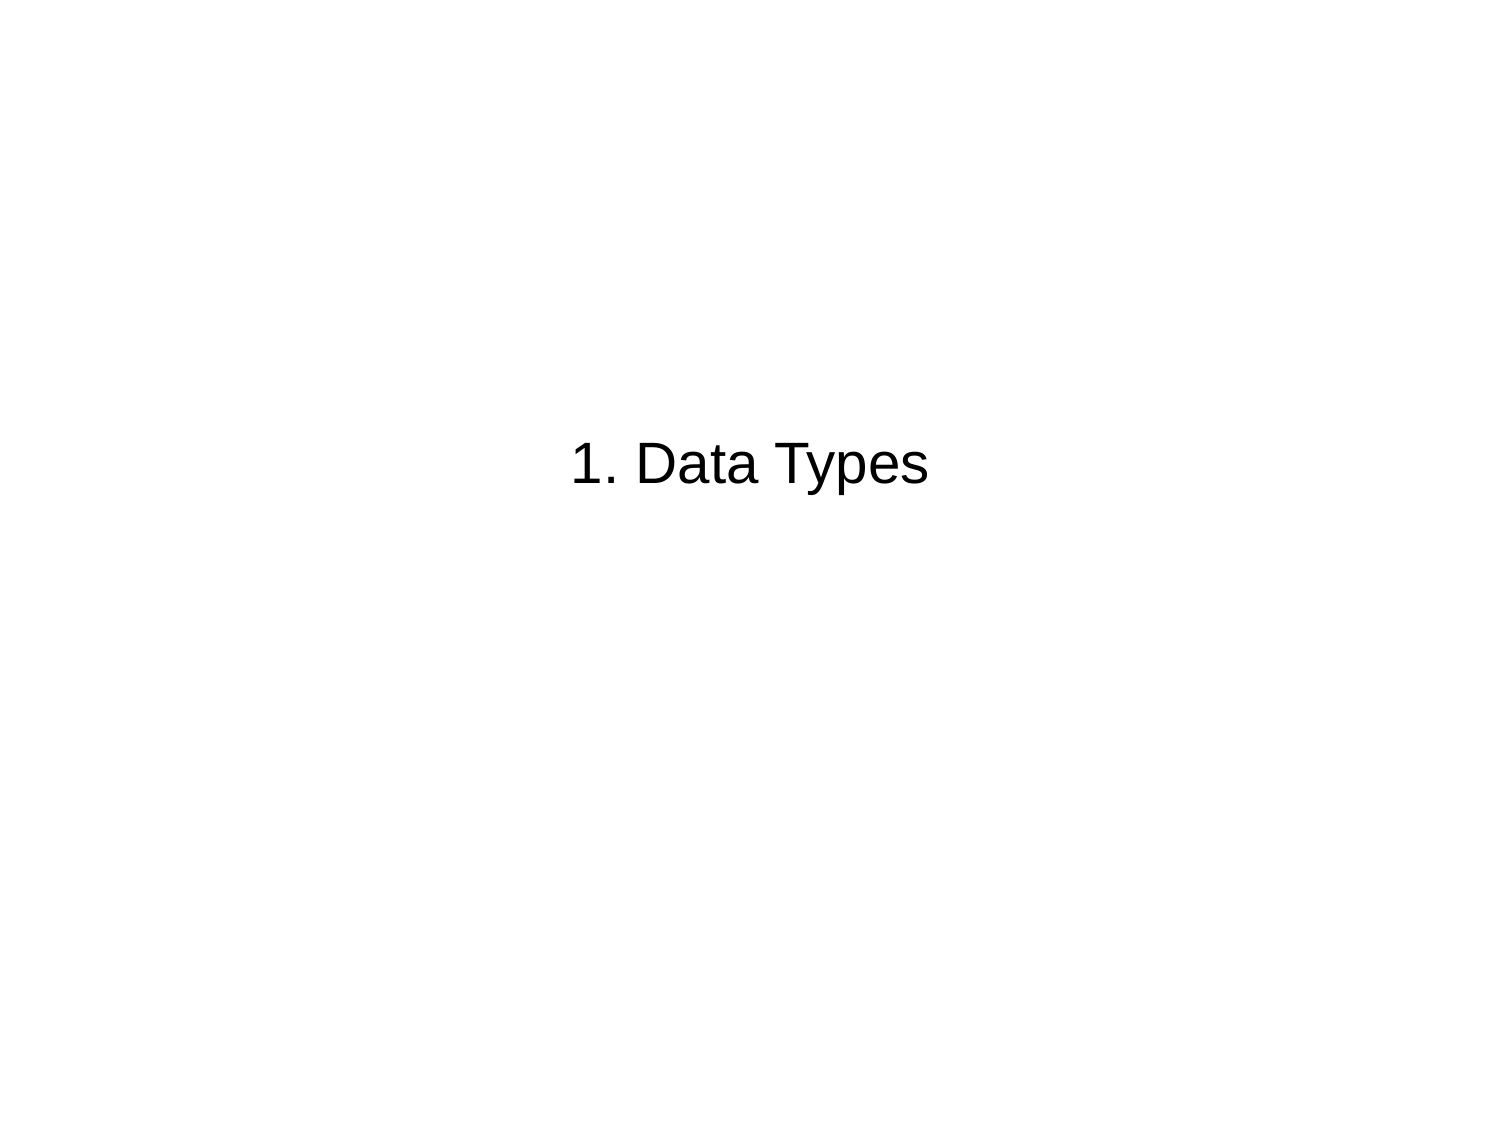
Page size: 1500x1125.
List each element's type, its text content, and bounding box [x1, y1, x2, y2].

list 1. Data Types [75, 162, 1425, 1005]
